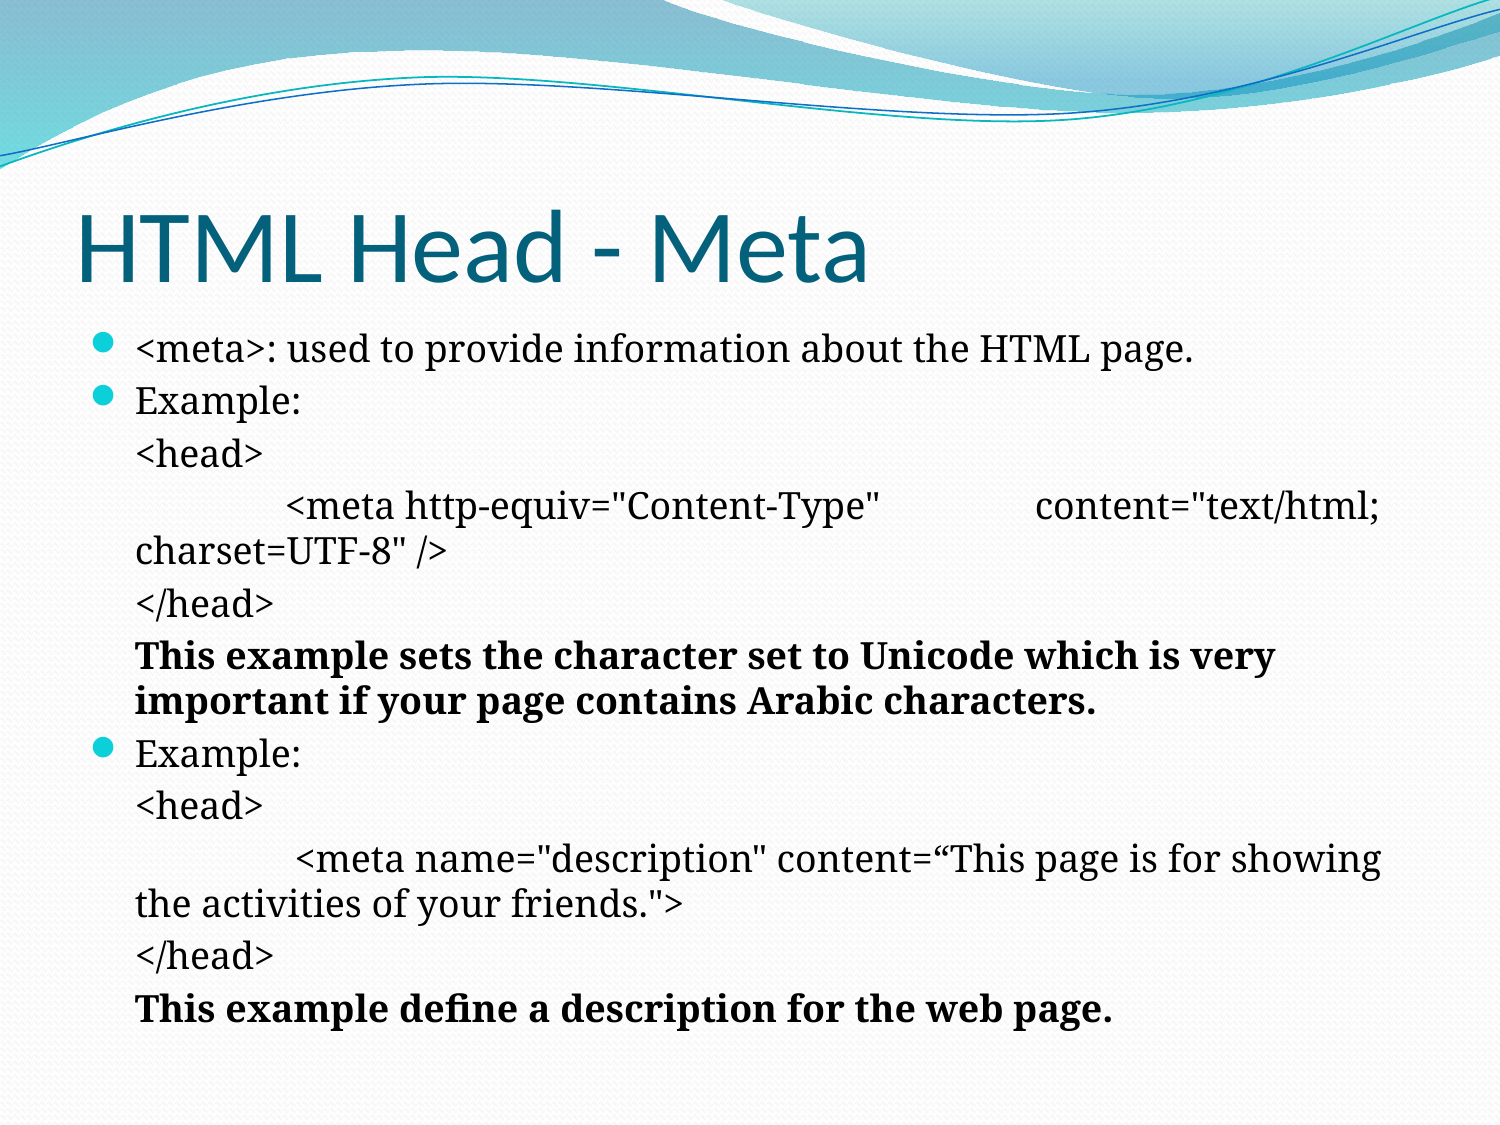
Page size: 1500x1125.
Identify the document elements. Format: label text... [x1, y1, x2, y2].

list <meta>: used to provide information about the HTML page. Example: <head> <meta http-equiv="Content-Type" content="text/html; charset=UTF-8" /> </head> This example sets the character set to Unicode which is very important if your page contains Arabic characters. Example: <head> <meta name="description" content=“This page is for showing the activities of your friends."> </head> This example define a description for the web page. [75, 317, 1425, 1038]
title HTML Head - Meta [75, 115, 1425, 303]
